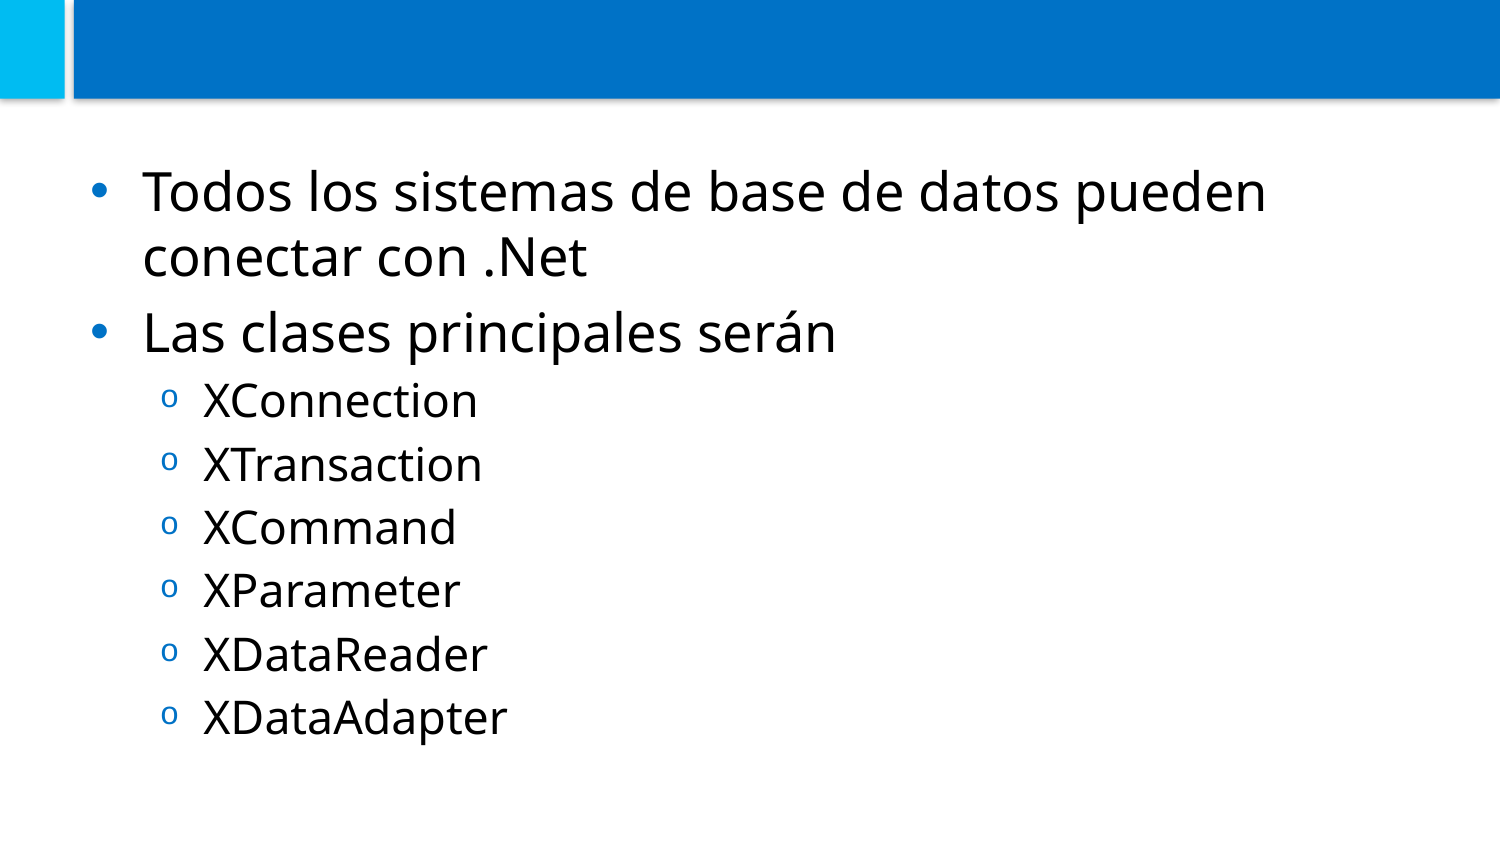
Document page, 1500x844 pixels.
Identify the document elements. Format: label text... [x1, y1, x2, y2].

list Todos los sistemas de base de datos pueden conectar con .Net Las clases principales serán XConnection XTransaction XCommand XParameter XDataReader XDataAdapter [75, 150, 1425, 754]
